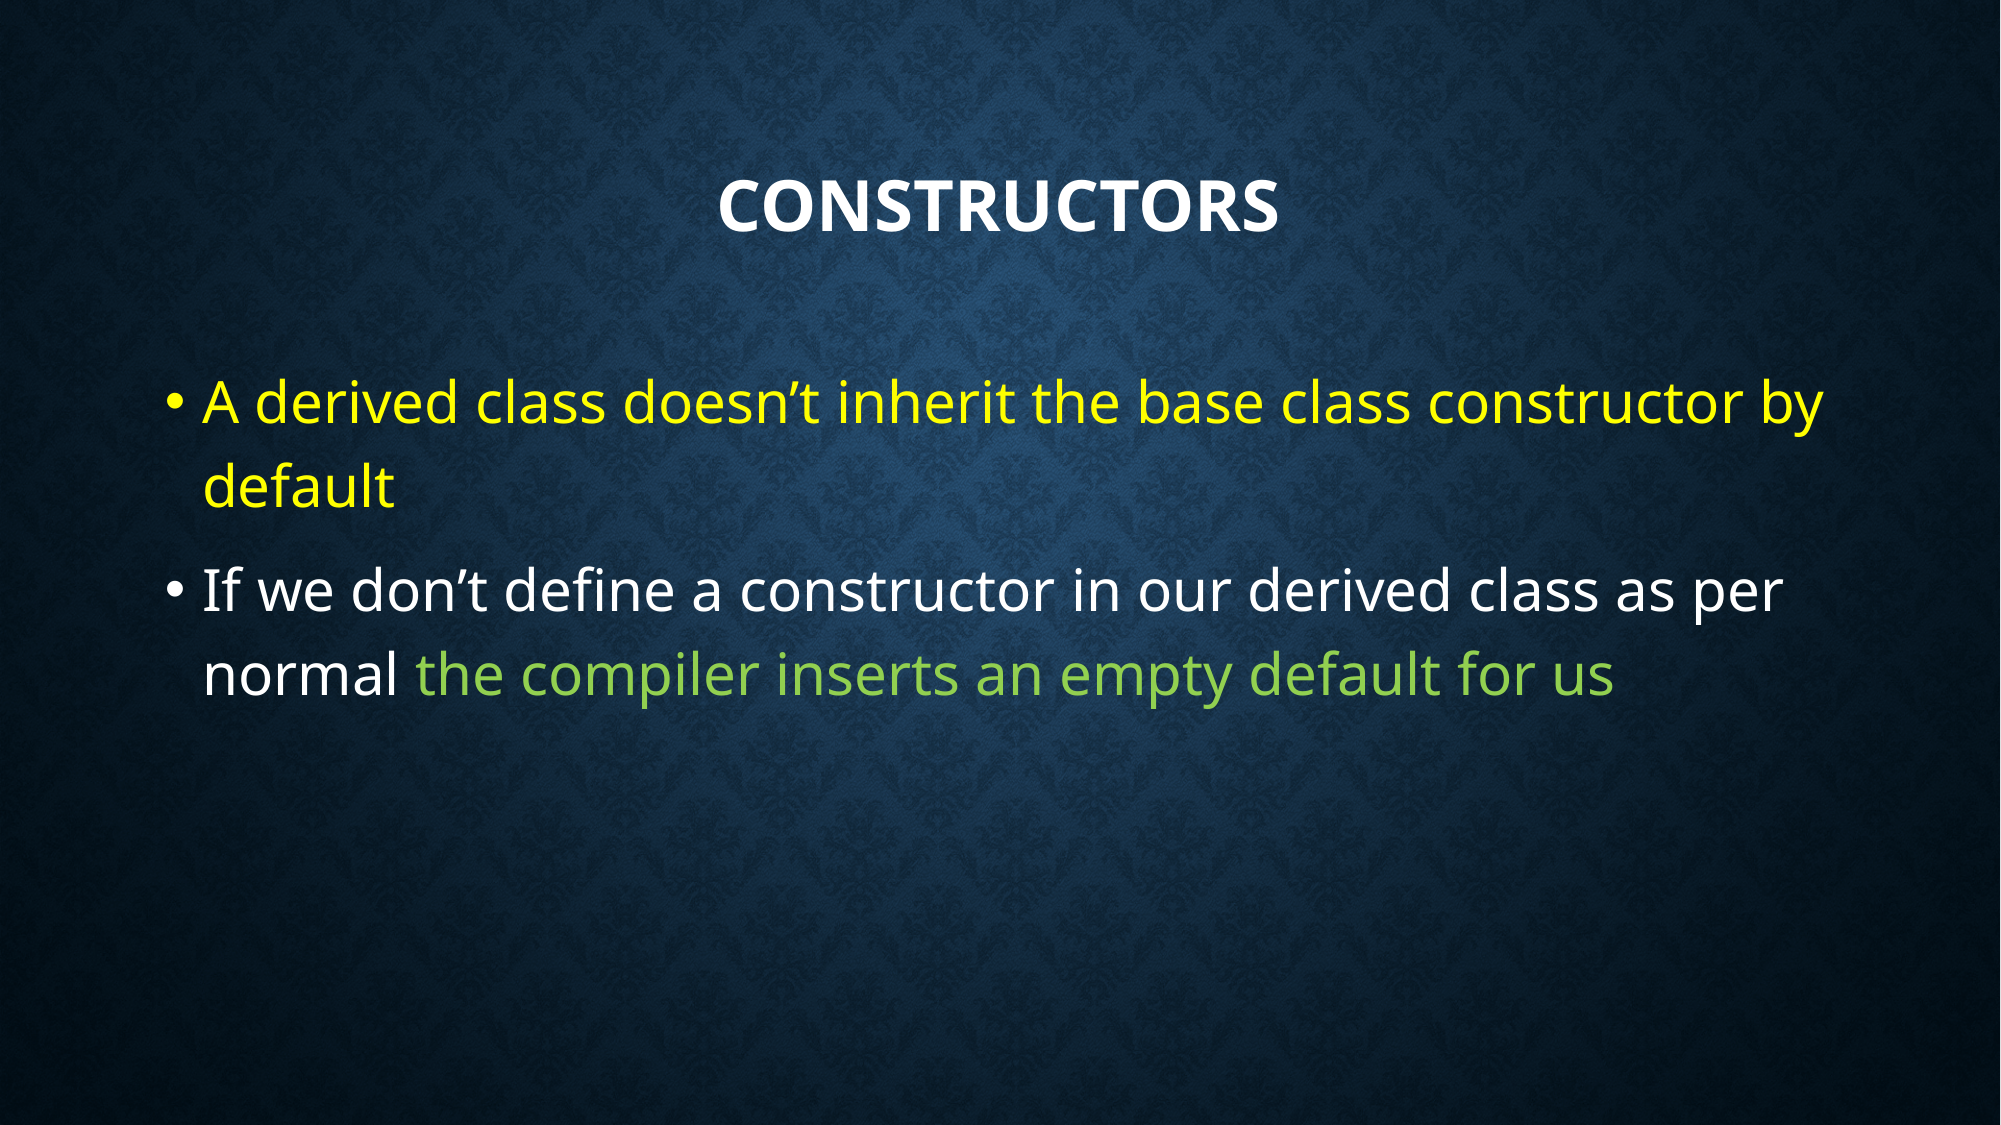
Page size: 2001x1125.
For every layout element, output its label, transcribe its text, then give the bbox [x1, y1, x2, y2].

title Constructors [149, 99, 1849, 318]
list A derived class doesn’t inherit the base class constructor by default If we don’t define a constructor in our derived class as per normal the compiler inserts an empty default for us [149, 343, 1849, 950]
